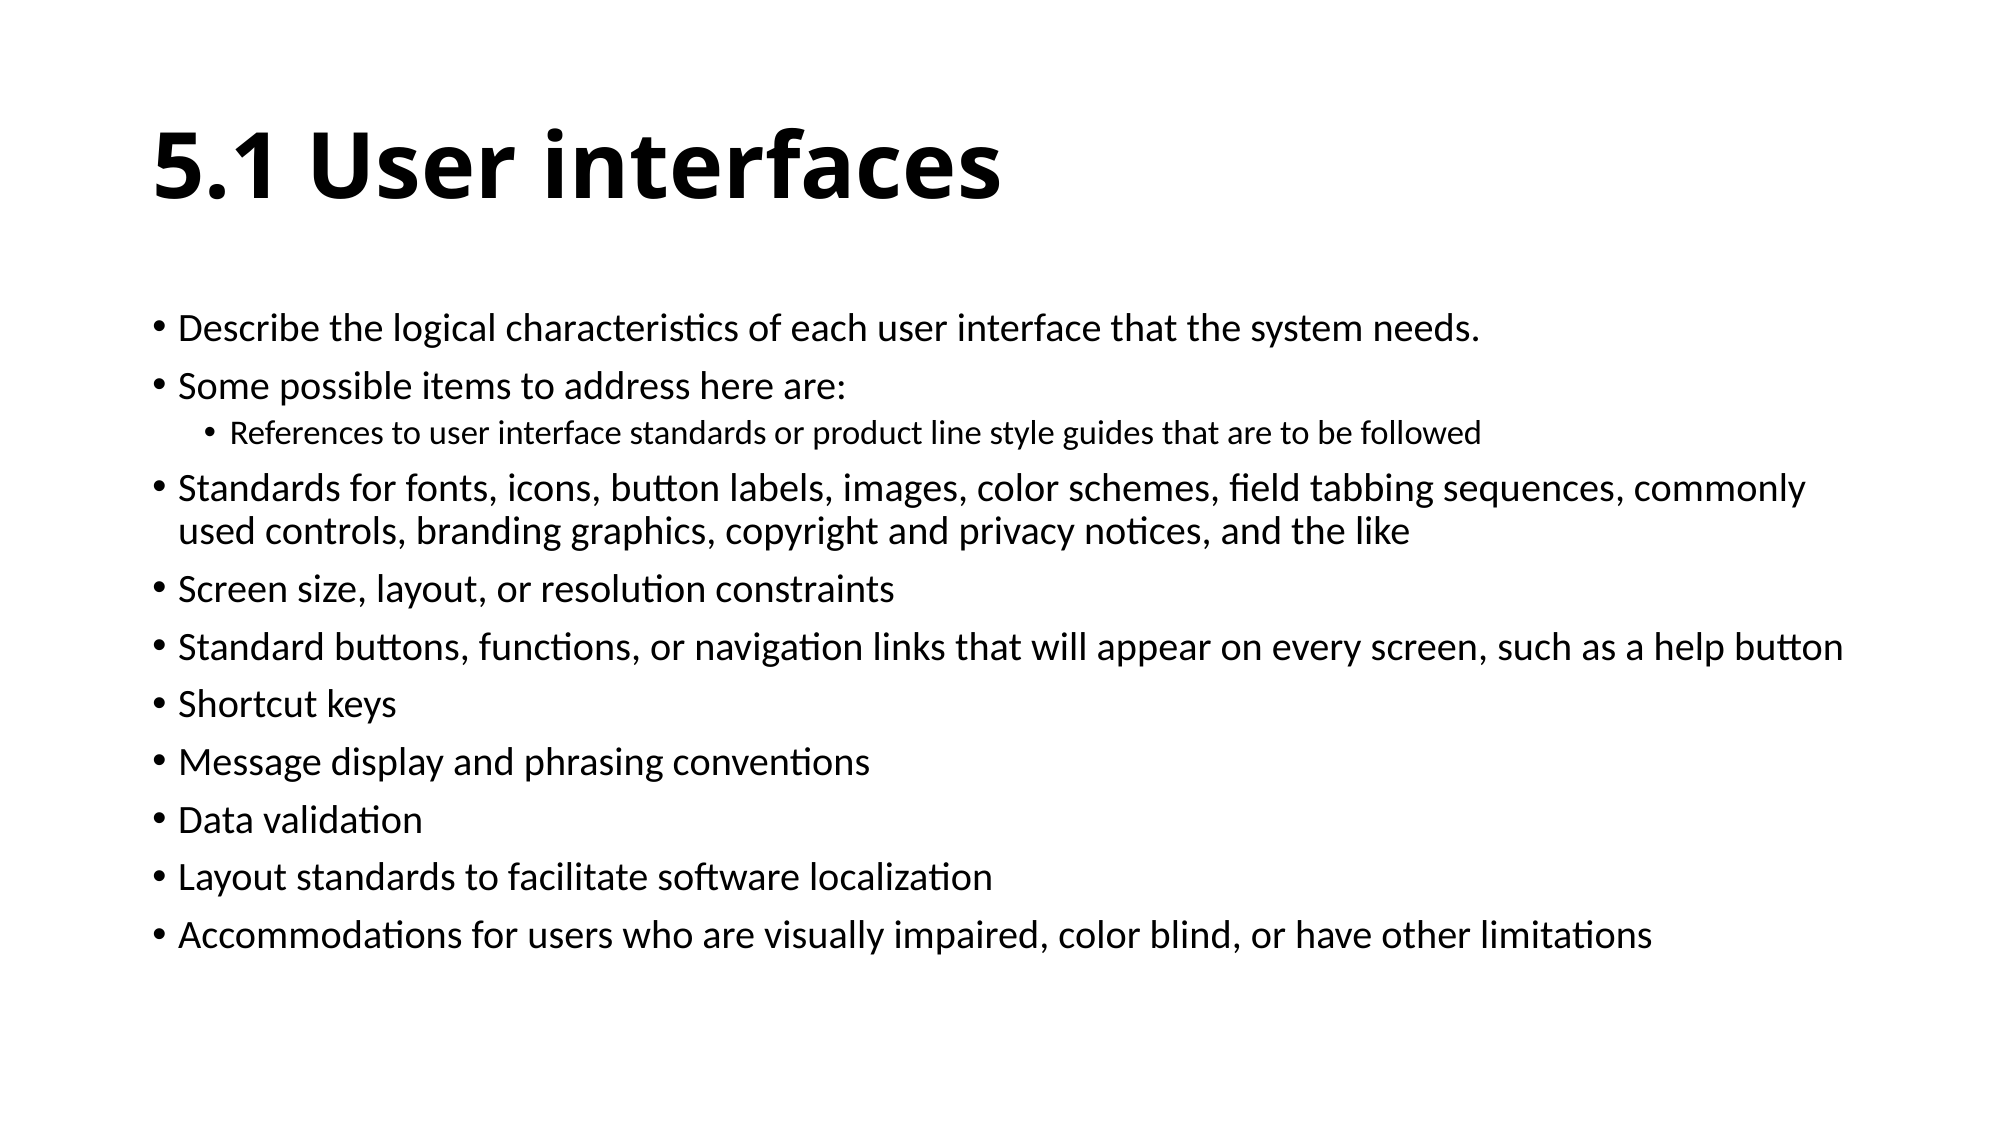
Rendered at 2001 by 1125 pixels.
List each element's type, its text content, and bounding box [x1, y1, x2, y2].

text_box Describe the logical characteristics of each user interface that the system needs. Some possible items to address here are: References to user interface standards or product line style guides that are to be followed Standards for fonts, icons, button labels, images, color schemes, field tabbing sequences, commonly used controls, branding graphics, copyright and privacy notices, and the like Screen size, layout, or resolution constraints Standard buttons, functions, or navigation links that will appear on every screen, such as a help button Shortcut keys Message display and phrasing conventions Data validation Layout standards to facilitate software localization Accommodations for users who are visually impaired, color blind, or have other limitations [137, 299, 1863, 1014]
text_box 5.1 User interfaces [137, 59, 1863, 278]
